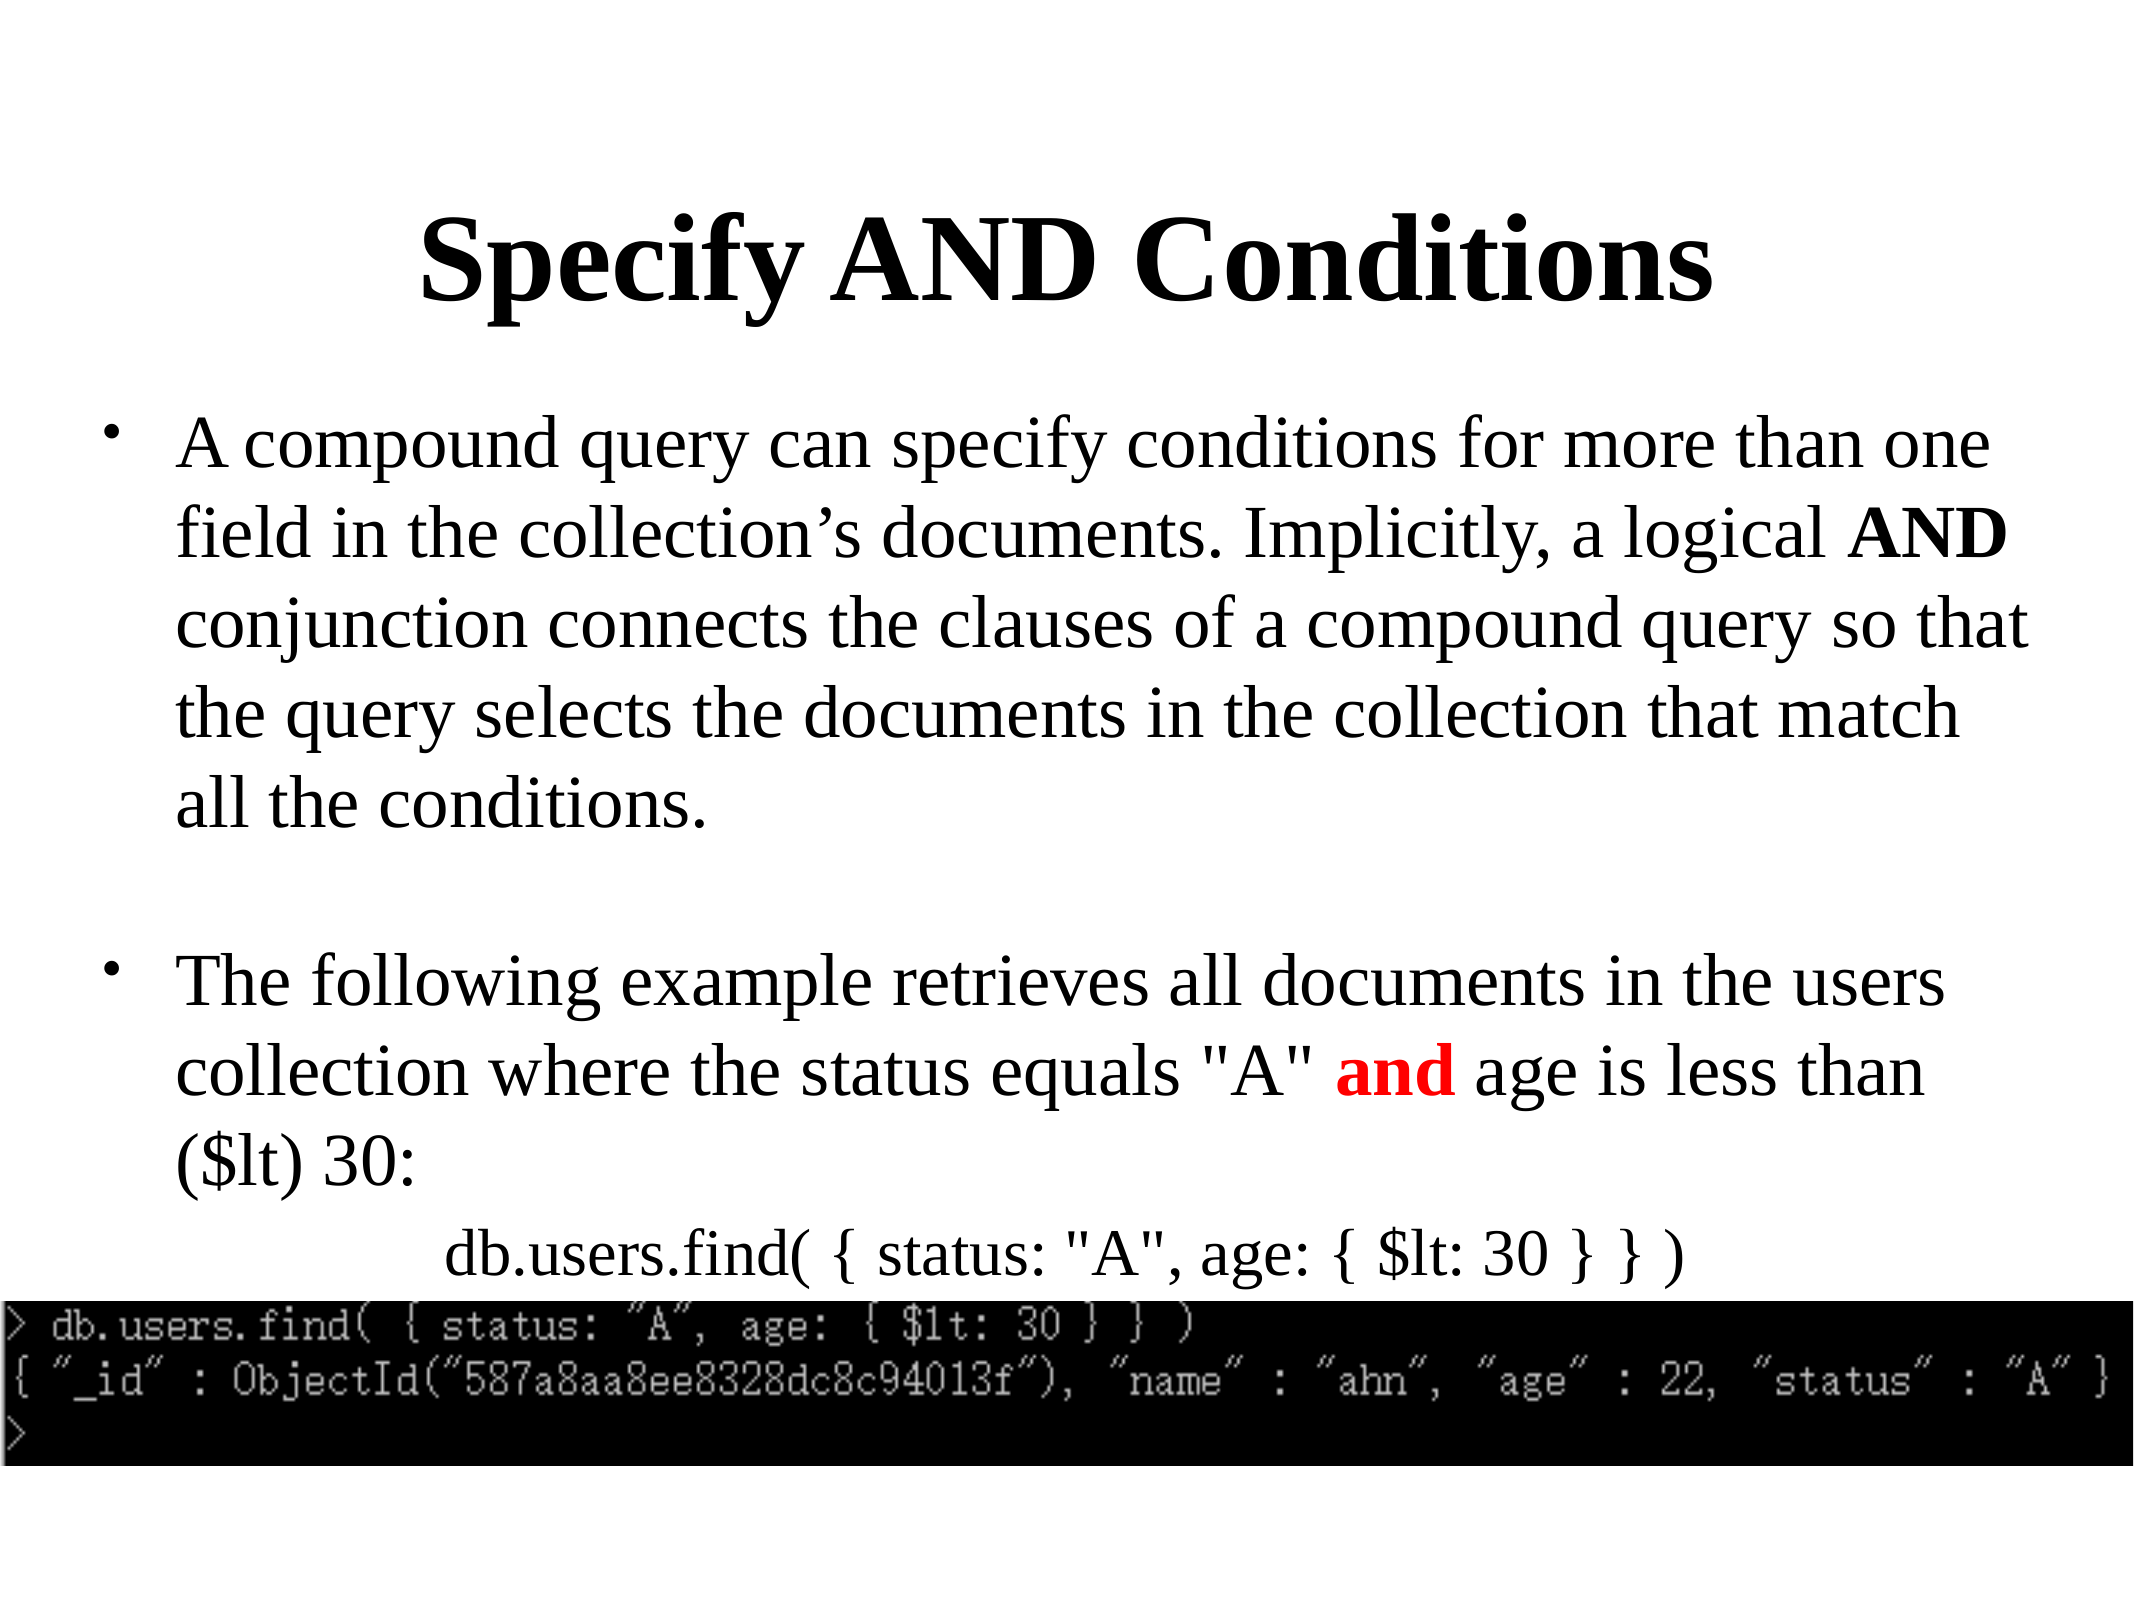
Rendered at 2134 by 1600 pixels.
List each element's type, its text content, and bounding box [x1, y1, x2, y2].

text_box db.users.find( { status: "A", age: { $lt: 30 } } ) [430, 1201, 1704, 1294]
list A compound query can specify conditions for more than one field in the collection’s documents. Implicitly, a logical AND conjunction connects the clauses of a compound query so that the query selects the documents in the collection that match all the conditions. The following example retrieves all documents in the users collection where the status equals "A" and age is less than ($lt) 30: [93, 689, 2040, 1082]
title Specify AND Conditions [155, 72, 1978, 428]
picture [0, 1301, 2134, 1466]
